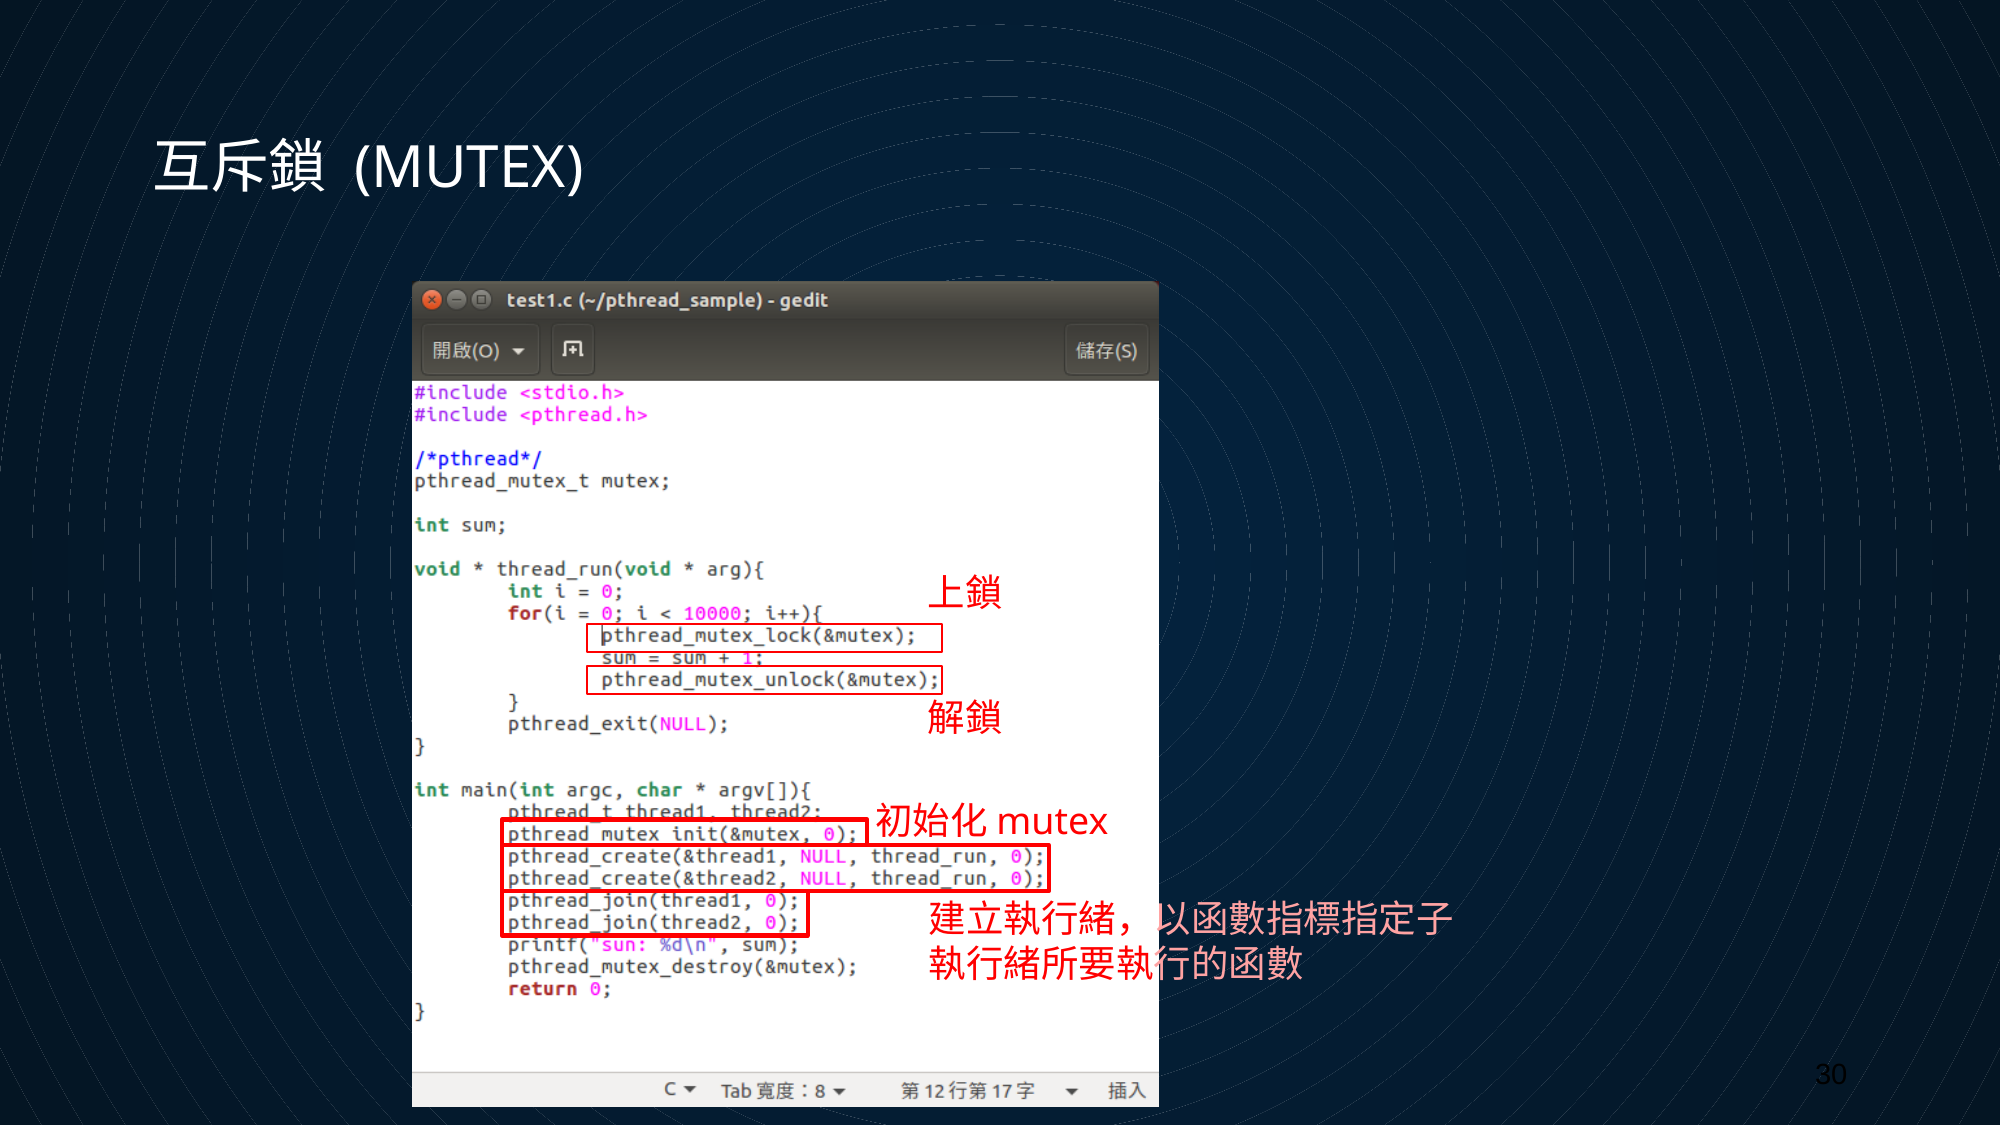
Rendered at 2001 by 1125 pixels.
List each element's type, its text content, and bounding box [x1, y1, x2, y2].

title 互斥鎖 (MUTEX) [137, 59, 1863, 278]
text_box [586, 561, 1019, 747]
picture [412, 280, 1159, 1107]
slide_number 30 [1412, 1042, 1863, 1103]
text_box 建立執行緒，以函數指標指定子執行緒所要執行的函數 [1163, 888, 1471, 993]
